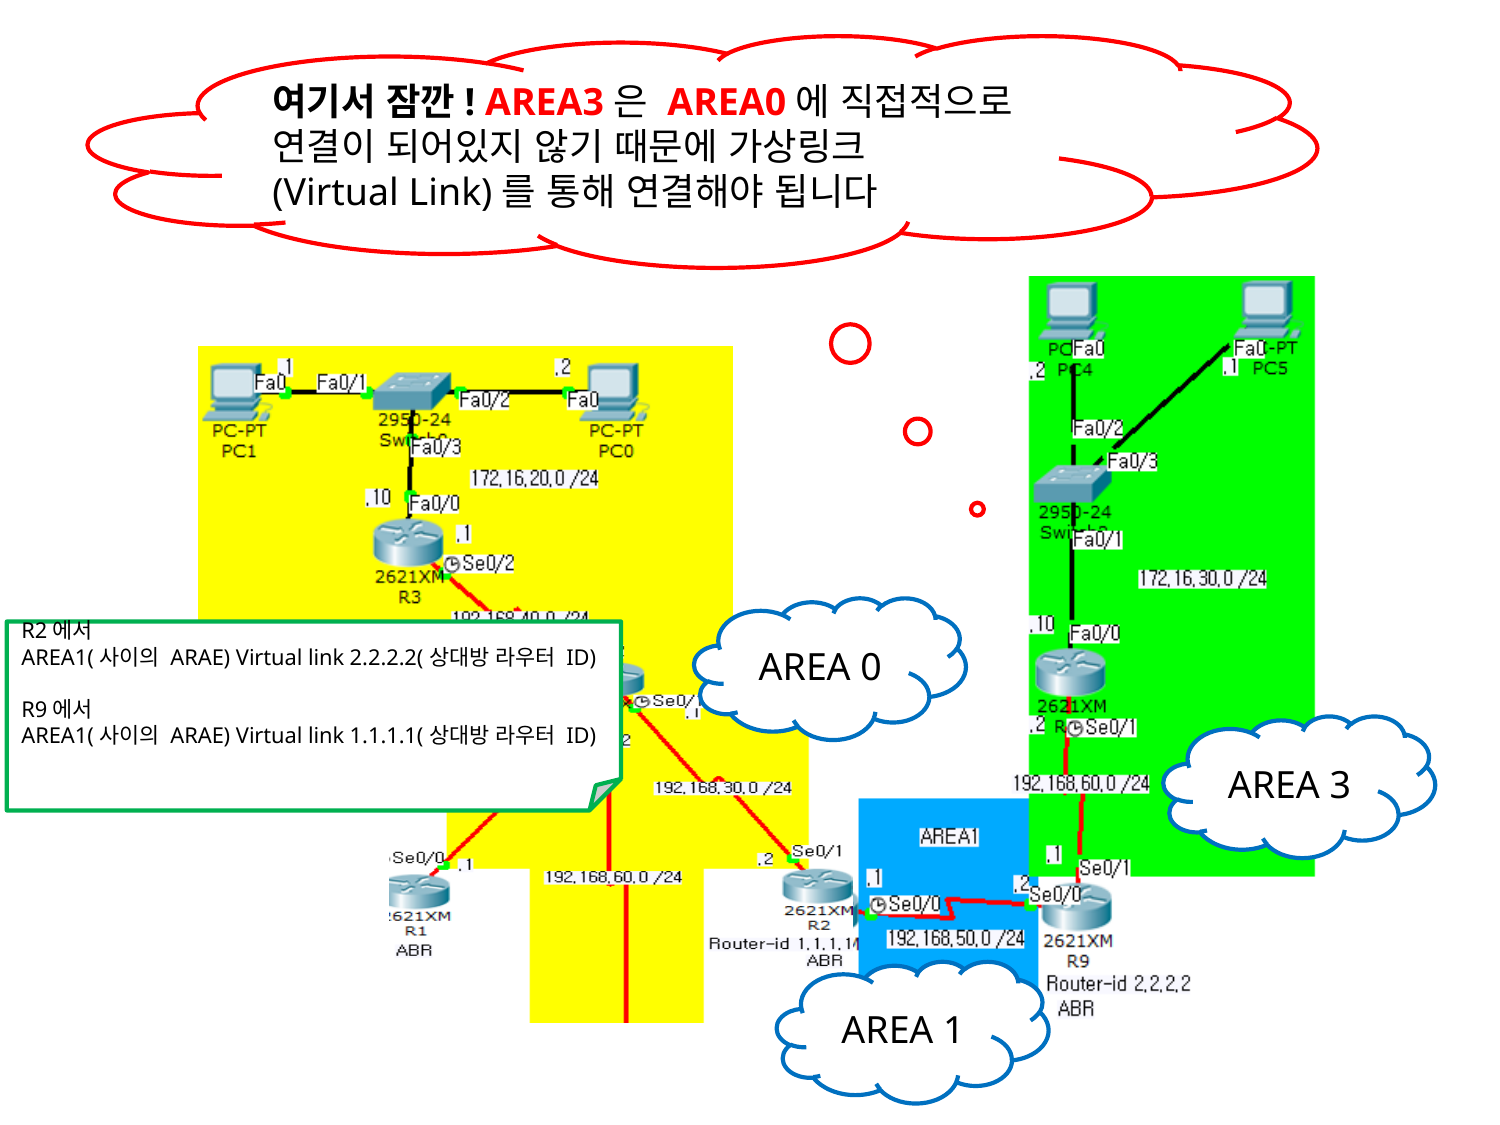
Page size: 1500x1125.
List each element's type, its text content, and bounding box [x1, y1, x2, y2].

text_box R2에서 AREA1(사이의 ARAE) Virtual link 2.2.2.2(상대방 라우터 ID) R9에서 AREA1(사이의 ARAE) Virtual link 1.1.1.1(상대방 라우터 ID) [4, 619, 192, 813]
text_box 여기서 잠깐! AREA3은 AREA0에 직접적으로 연결이 되어있지 않기 때문에 가상링크 (Virtual Link)를 통해 연결해야 됩니다 [85, 34, 1320, 271]
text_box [197, 276, 1436, 1125]
